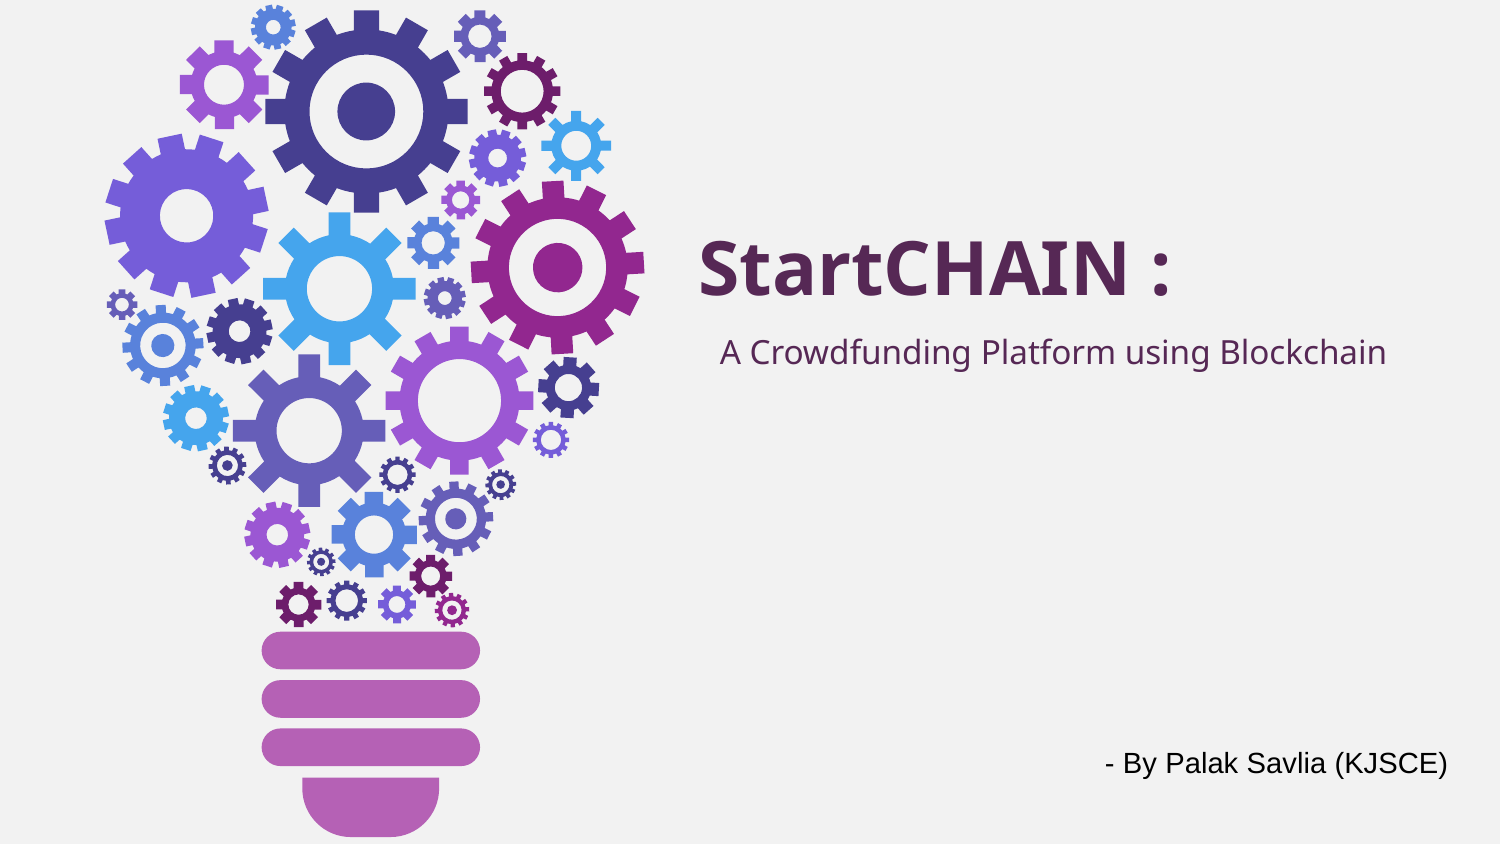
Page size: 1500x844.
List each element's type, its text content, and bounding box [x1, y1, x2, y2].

subtitle A Crowdfunding Platform using Blockchain [708, 325, 1500, 400]
text_box - By Palak Savlia (KJSCE) [1090, 736, 1500, 787]
title StartCHAIN : [636, 209, 1235, 334]
